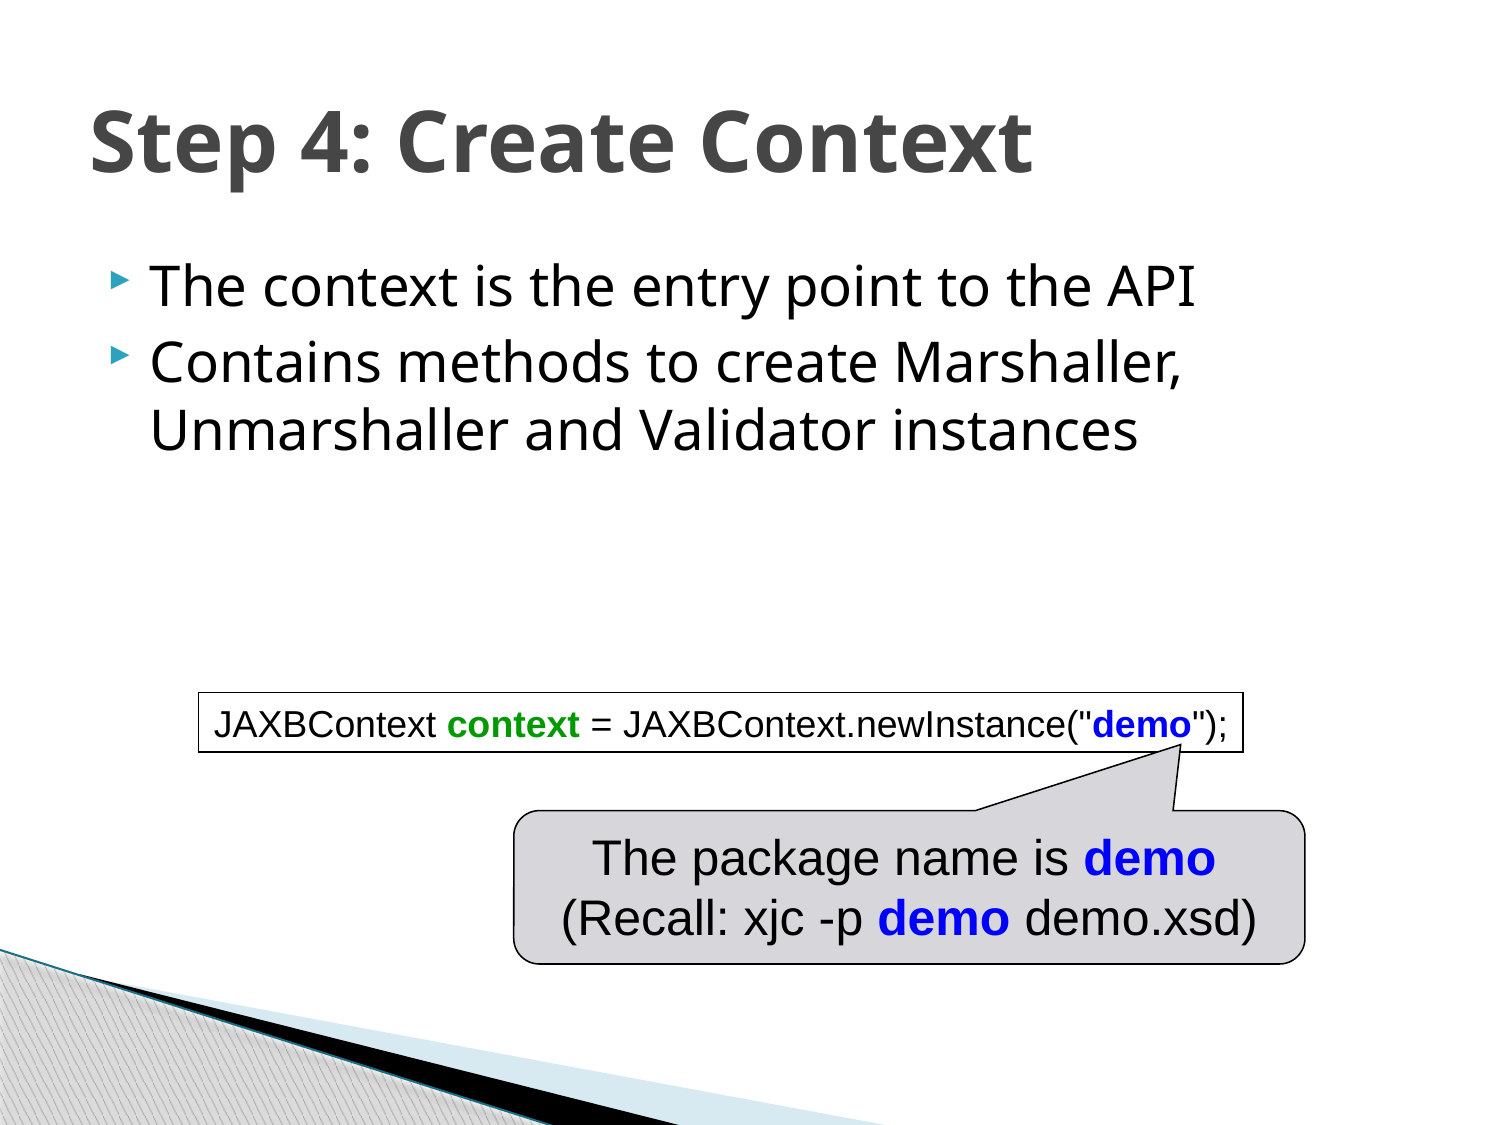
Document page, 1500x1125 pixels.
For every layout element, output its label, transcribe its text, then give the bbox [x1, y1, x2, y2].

list The context is the entry point to the API Contains methods to create Marshaller, Unmarshaller and Validator instances [75, 243, 1425, 986]
title Step 4: Create Context [75, 45, 1425, 233]
text_box The package name is demo (Recall: xjc -p demo demo.xsd) [513, 744, 1305, 965]
text_box JAXBContext context = JAXBContext.newInstance("demo"); [198, 692, 1244, 753]
